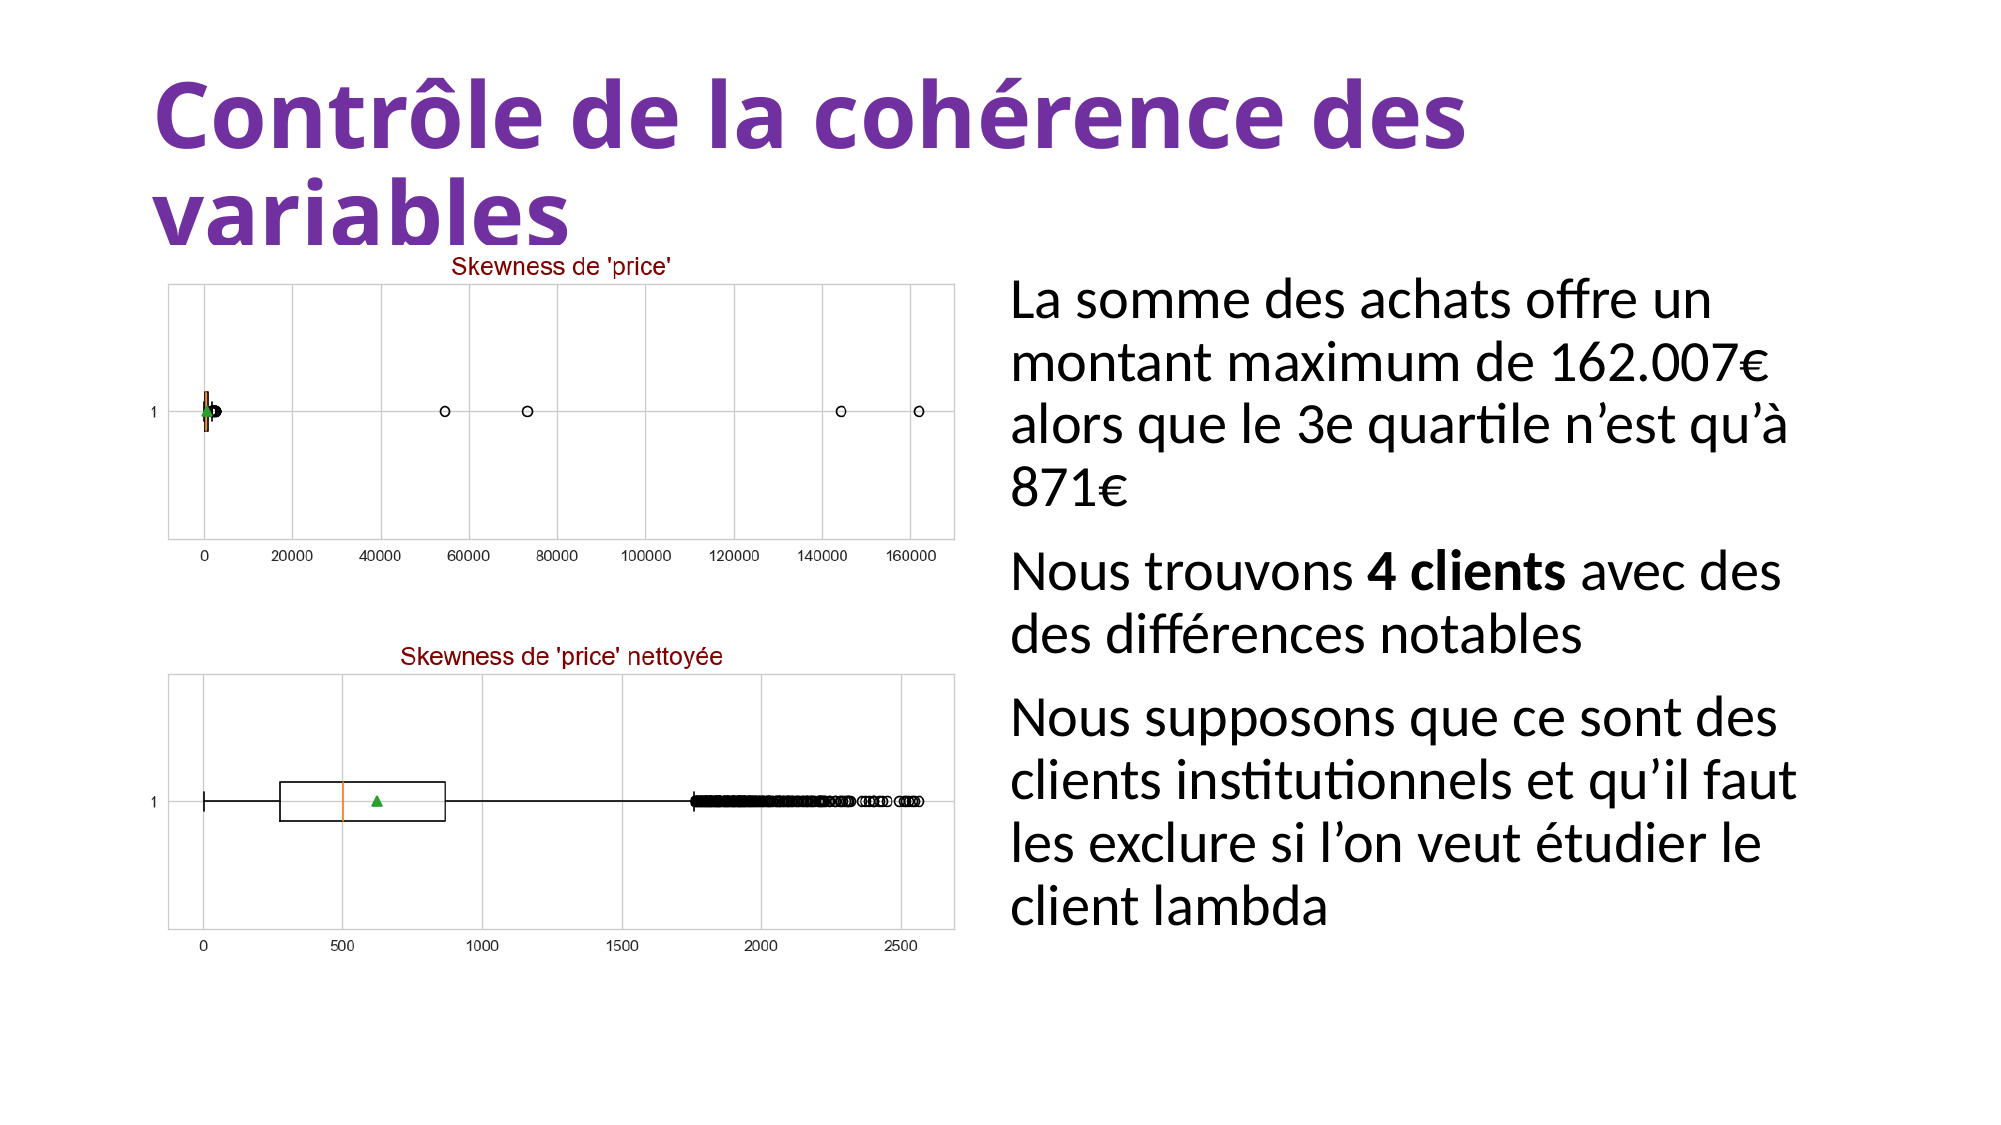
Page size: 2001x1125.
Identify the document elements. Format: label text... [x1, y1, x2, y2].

title Contrôle de la cohérence des variables [137, 59, 1863, 278]
list La somme des achats offre un montant maximum de 162.007€ alors que le 3e quartile n’est qu’à 871€ Nous trouvons 4 clients avec des des différences notables Nous supposons que ce sont des clients institutionnels et qu’il faut les exclure si l’on veut étudier le client lambda [995, 260, 1870, 1035]
picture [137, 634, 968, 965]
picture [137, 245, 968, 575]
